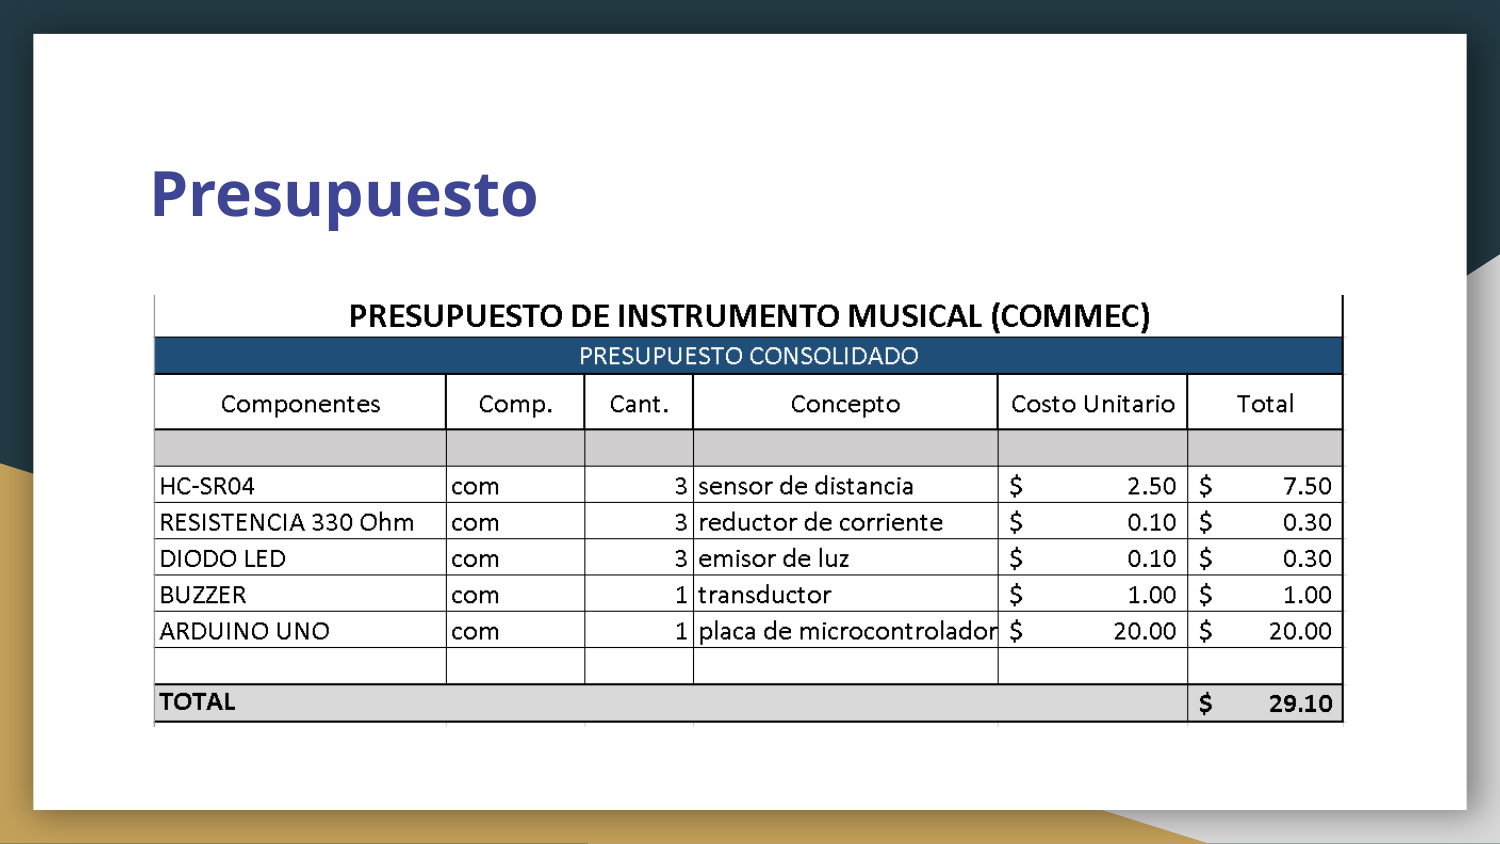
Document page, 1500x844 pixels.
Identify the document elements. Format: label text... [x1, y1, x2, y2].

title Presupuesto [134, 138, 1366, 296]
picture [153, 295, 1347, 727]
